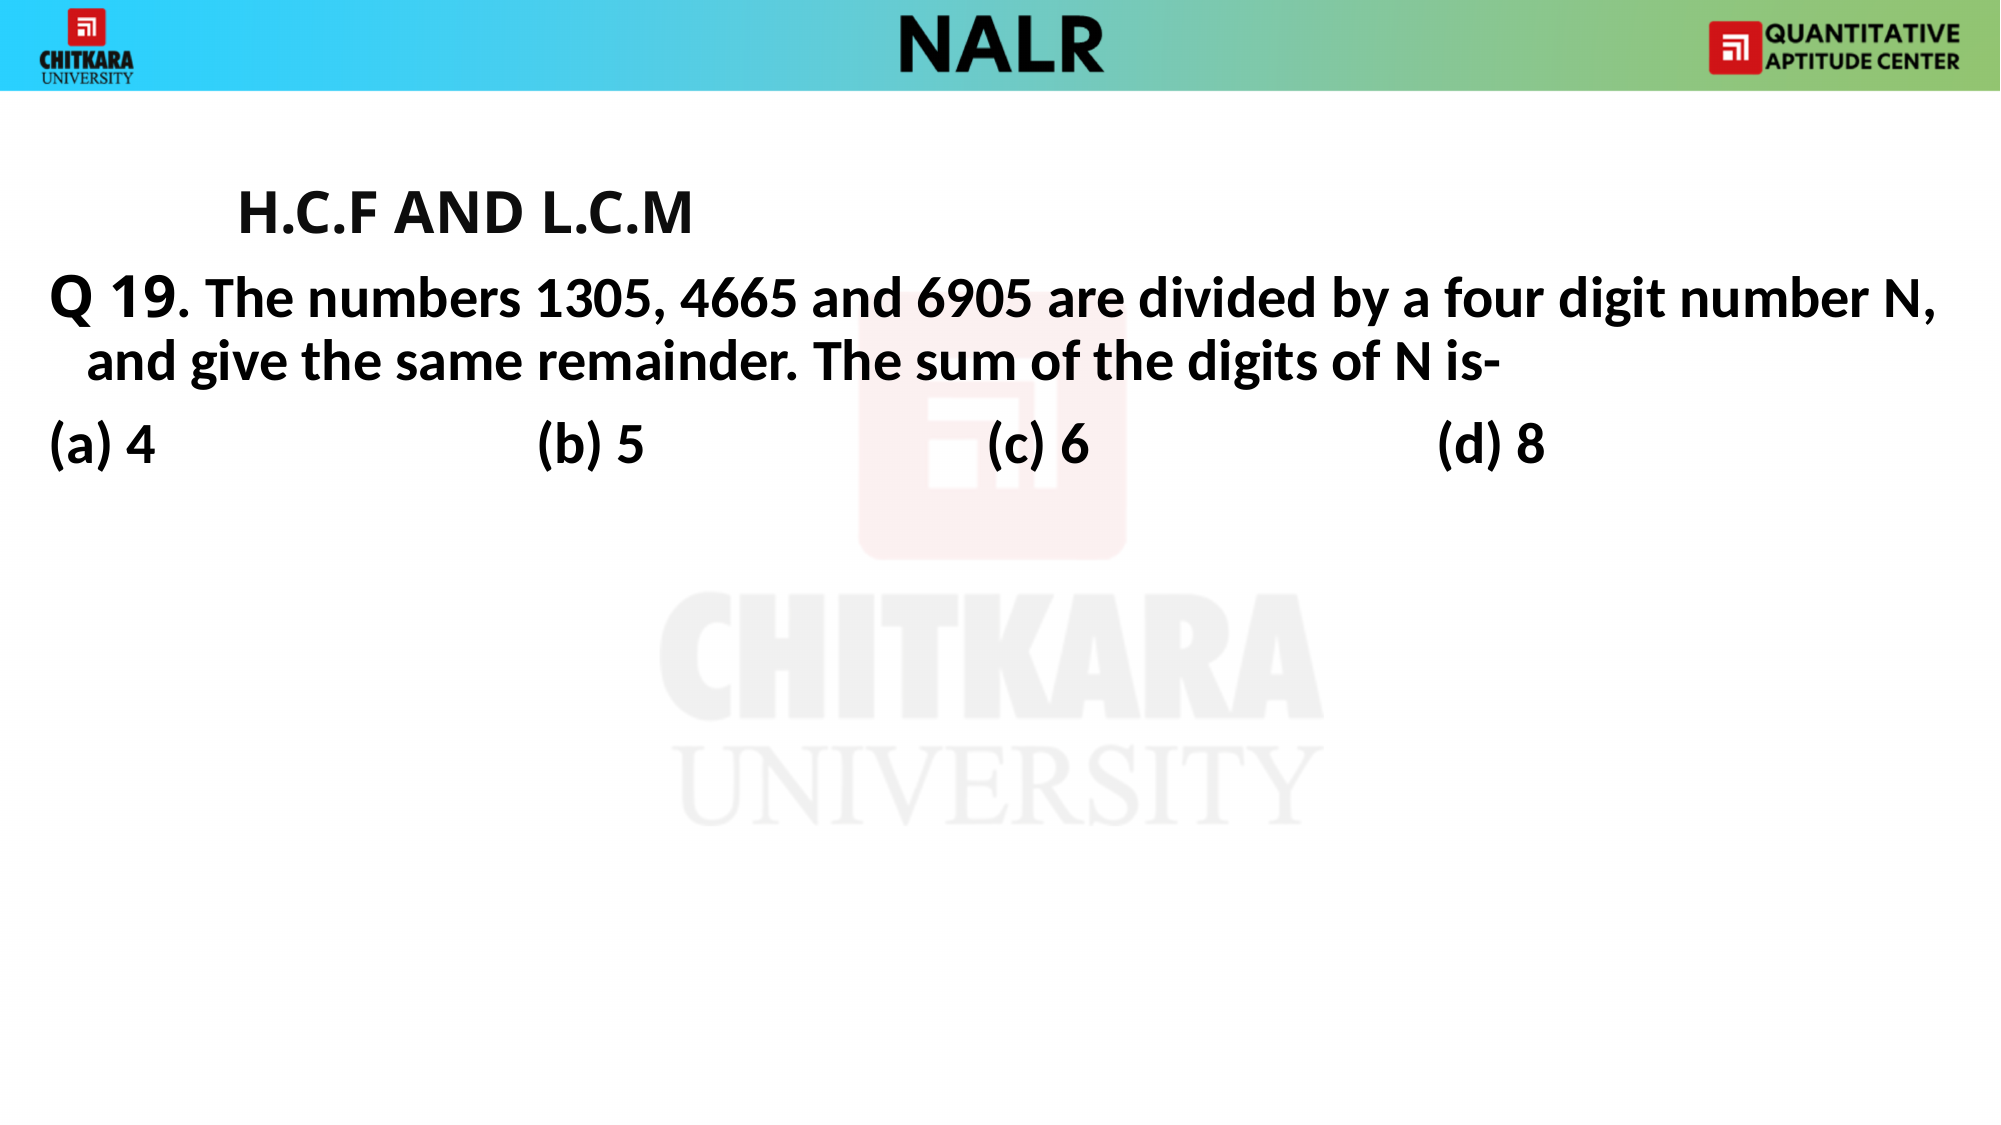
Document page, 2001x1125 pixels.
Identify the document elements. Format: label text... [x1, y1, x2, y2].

title [41, 31, 1959, 142]
list H.C.F AND L.C.M Q 19. The numbers 1305, 4665 and 6905 are divided by a four digit number N, and give the same remainder. The sum of the digits of N is- (a) 4 (b) 5 (c) 6 (d) 8 [33, 175, 1959, 1053]
picture [0, 0, 2000, 1125]
